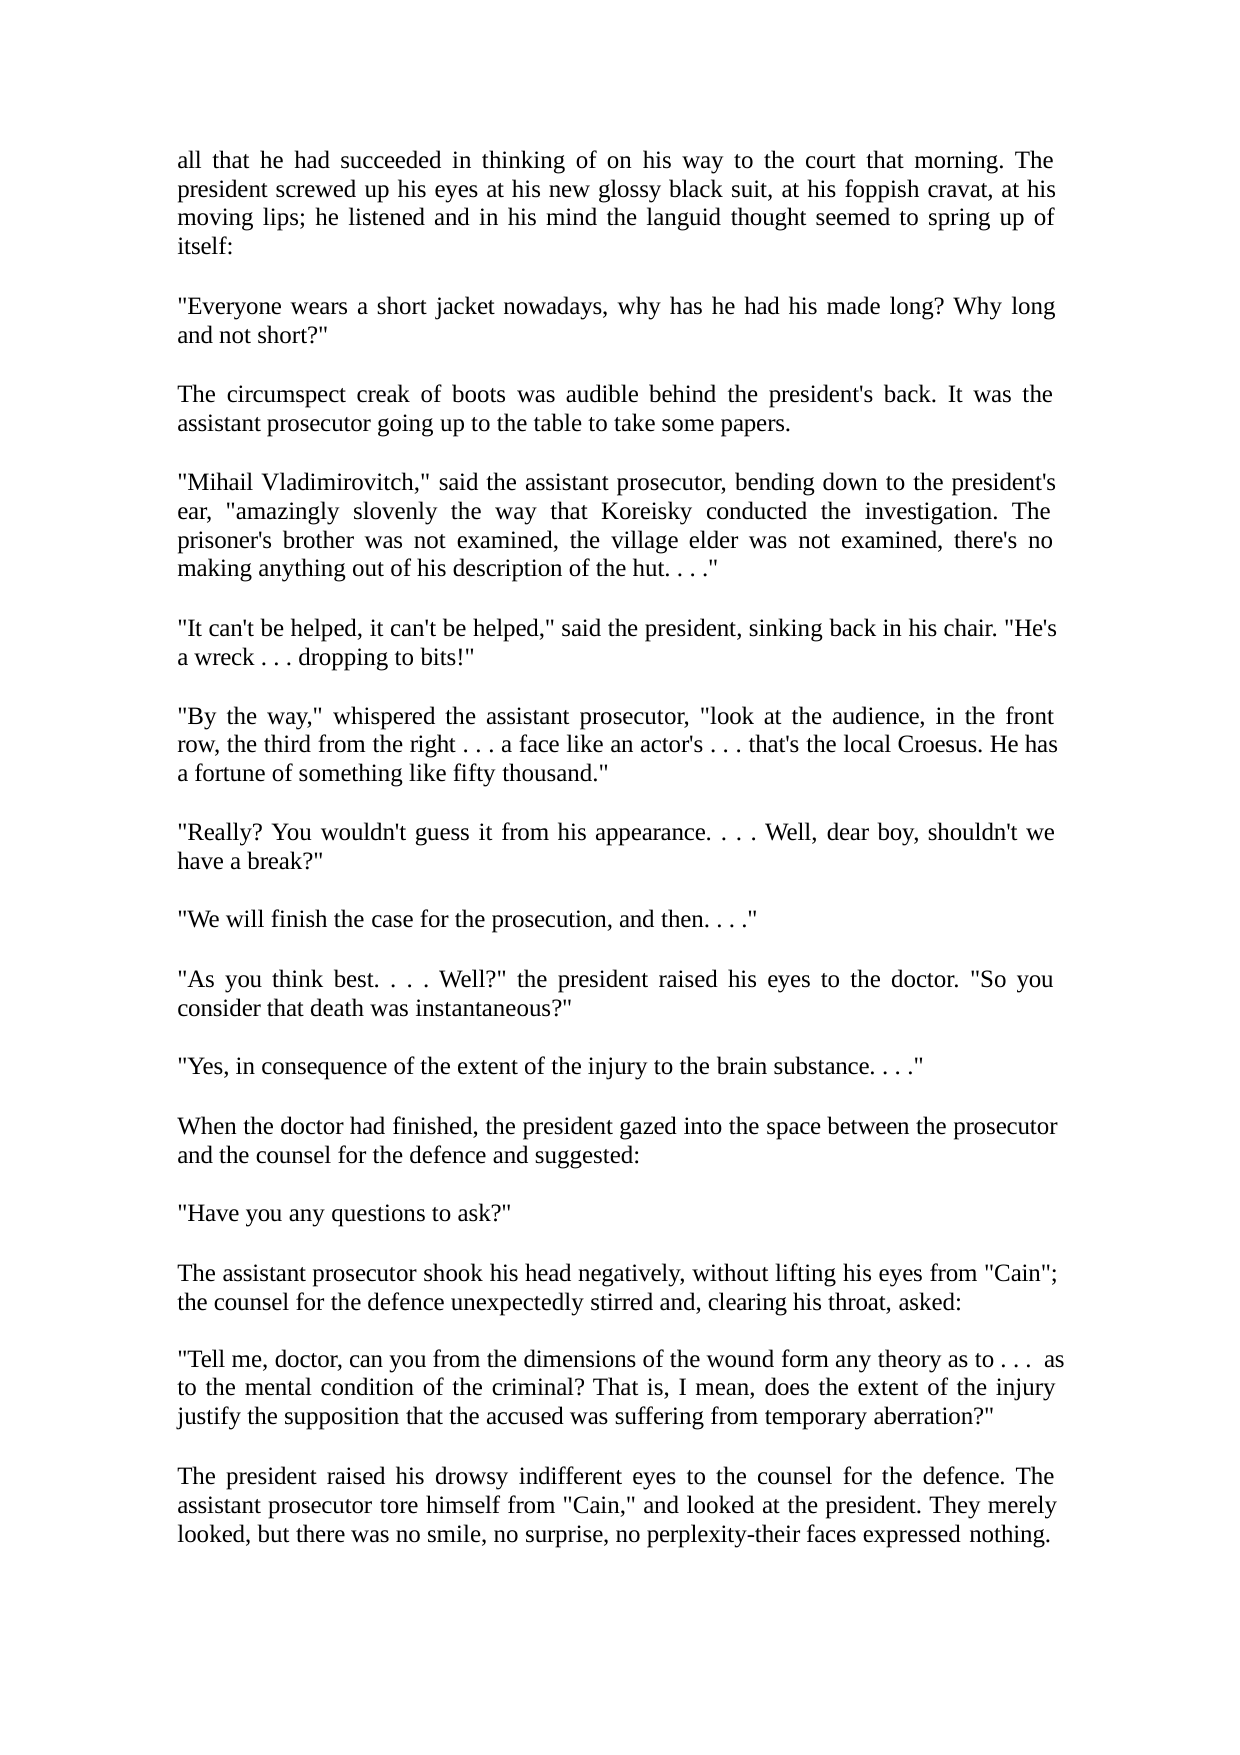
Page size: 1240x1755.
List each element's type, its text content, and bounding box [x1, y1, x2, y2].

text_box all that he had succeeded in thinking of on his way to the court that morning. The president screwed up his eyes at his new glossy black suit, at his foppish cravat, at his moving lips; he listened and in his mind the languid thought seemed to spring up of itself: "Everyone wears a short jacket nowadays, why has he had his made long? Why long and not short?" The circumspect creak of boots was audible behind the president's back. It was the assistant prosecutor going up to the table to take some papers. "Mihail Vladimirovitch," said the assistant prosecutor, bending down to the president's ear, "amazingly slovenly the way that Koreisky conducted the investigation. The prisoner's brother was not examined, the village elder was not examined, there's no making anything out of his description of the hut. . . ." "It can't be helped, it can't be helped," said the president, sinking back in his chair. "He's a wreck . . . dropping to bits!" "By the way," whispered the assistant prosecutor, "look at the audience, in the front row, the third from the right . . . a face like an actor's . . . that's the local Croesus. He has a fortune of something like fifty thousand." "Really? You wouldn't guess it from his appearance. . . . Well, dear boy, shouldn't we have a break?" "We will finish the case for the prosecution, and then. . . ." "As you think best. . . . Well?" the president raised his eyes to the doctor. "So you consider that death was instantaneous?" "Yes, in consequence of the extent of the injury to the brain substance. . . ." When the doctor had finished, the president gazed into the space between the prosecutor and the counsel for the defence and suggested: "Have you any questions to ask?" The assistant prosecutor shook his head negatively, without lifting his eyes from "Cain"; the counsel for the defence unexpectedly stirred and, clearing his throat, asked: "Tell me, doctor, can you from the dimensions of the wound form any theory as to . . . as to the mental condition of the criminal? That is, I mean, does the extent of the injury justify the supposition that the accused was suffering from temporary aberration?" The president raised his drowsy indifferent eyes to the counsel for the defence. The assistant prosecutor tore himself from "Cain," and looked at the president. They merely looked, but there was no smile, no surprise, no perplexity-their faces expressed nothing. [175, 142, 1066, 1548]
